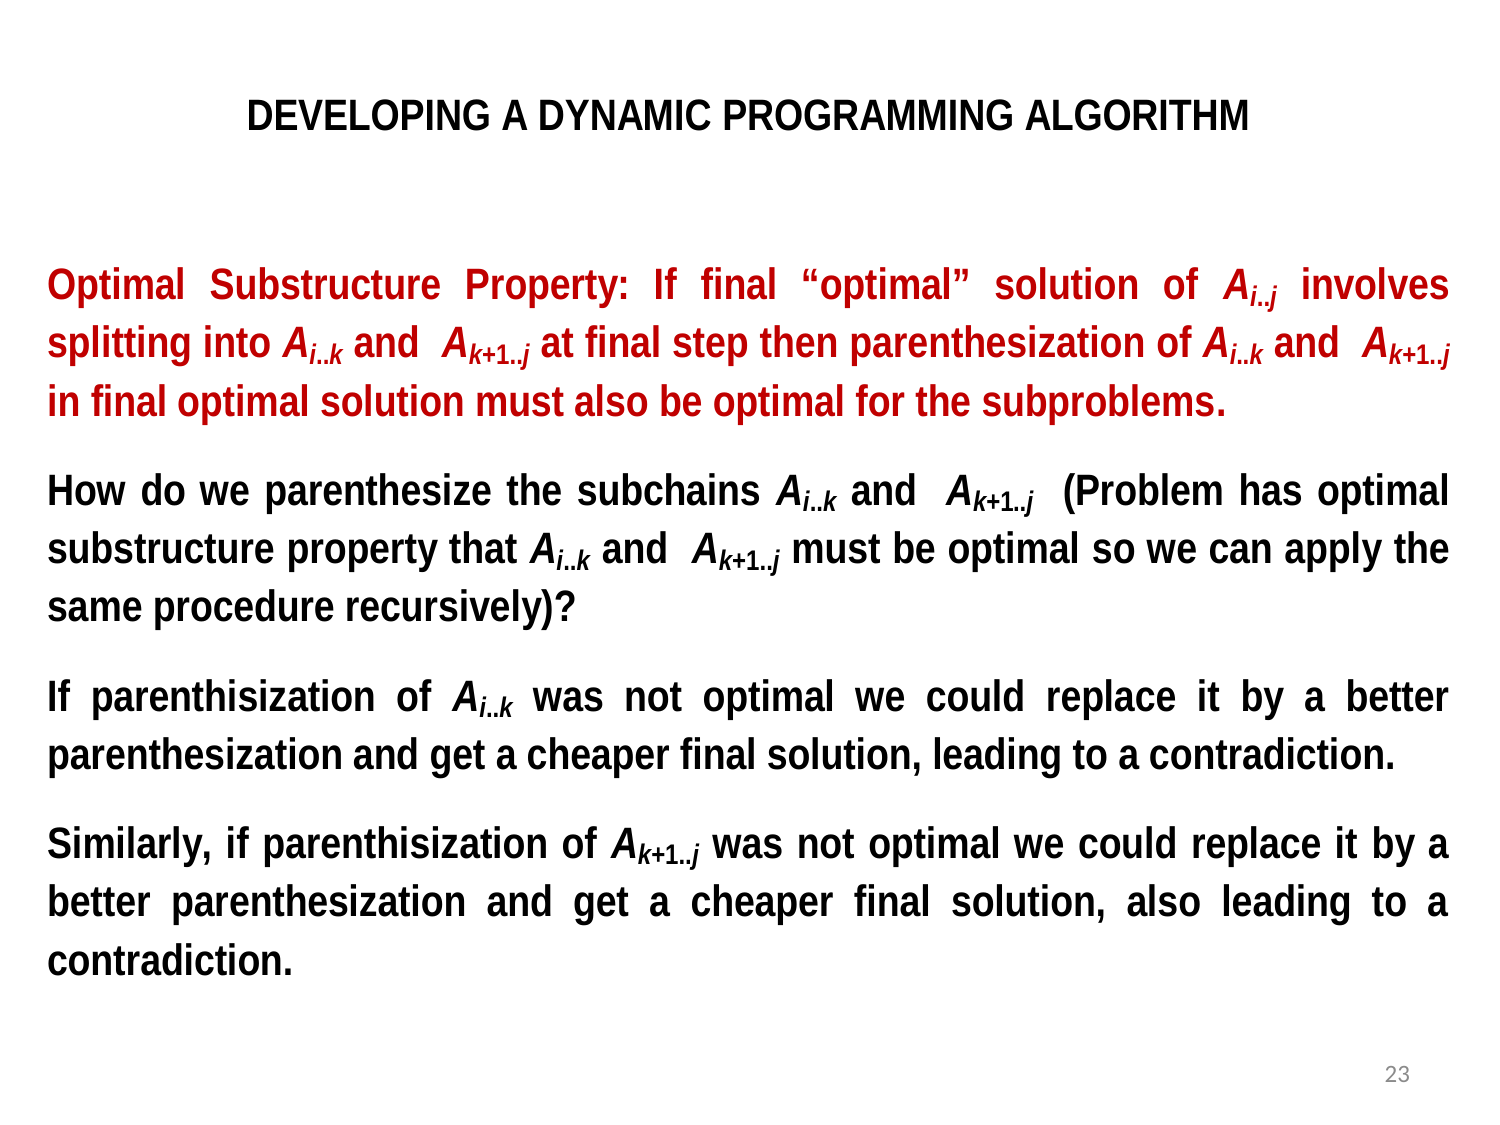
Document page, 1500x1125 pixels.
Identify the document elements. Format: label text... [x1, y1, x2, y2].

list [46, 89, 1454, 1024]
slide_number 23 [1074, 1042, 1425, 1103]
